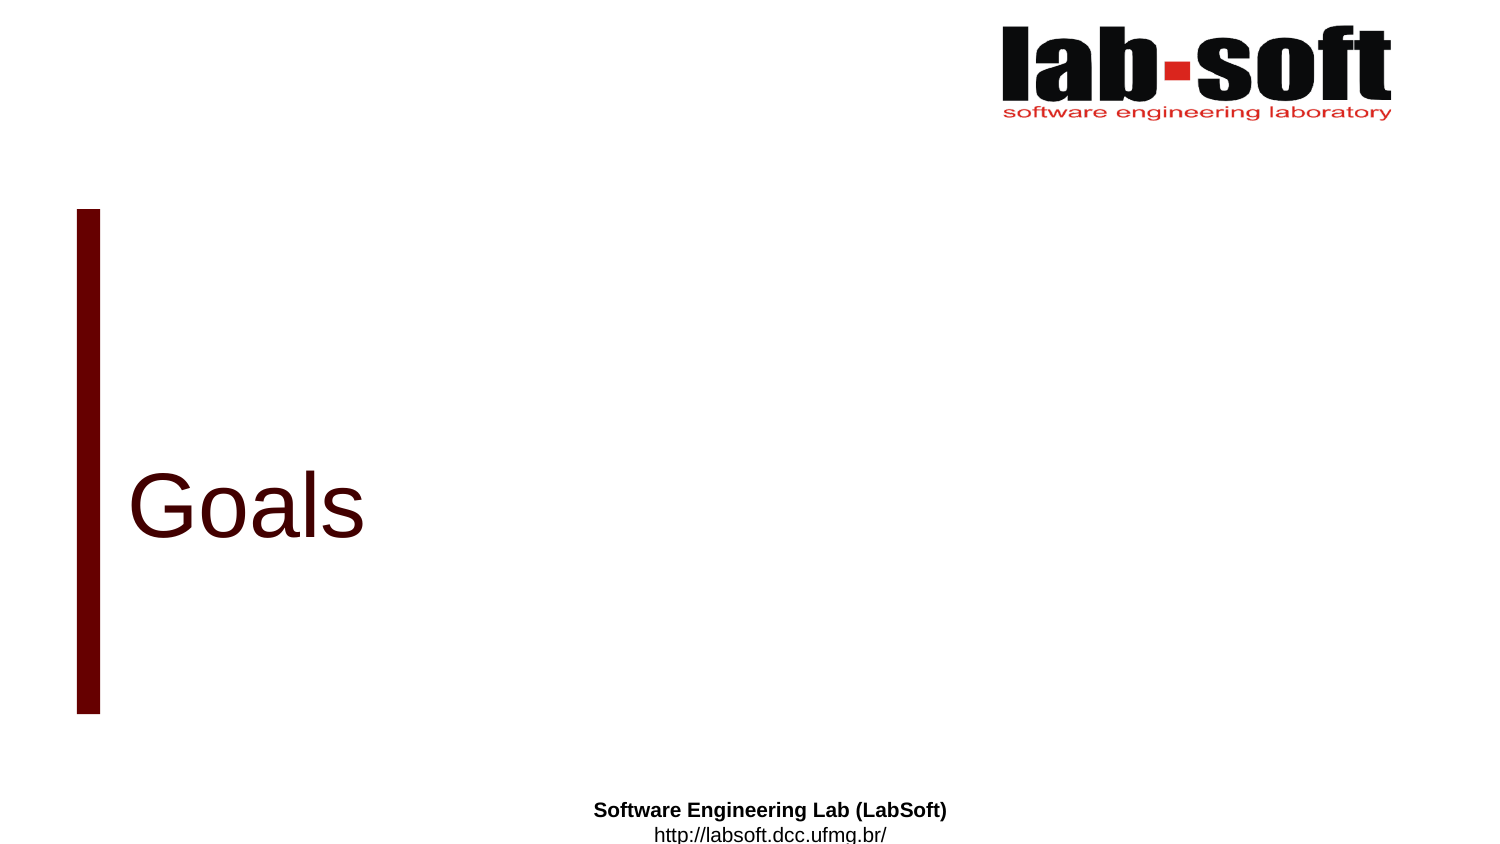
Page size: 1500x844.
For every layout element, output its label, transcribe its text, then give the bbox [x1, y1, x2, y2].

title Goals [112, 315, 1388, 564]
picture [998, 25, 1392, 121]
